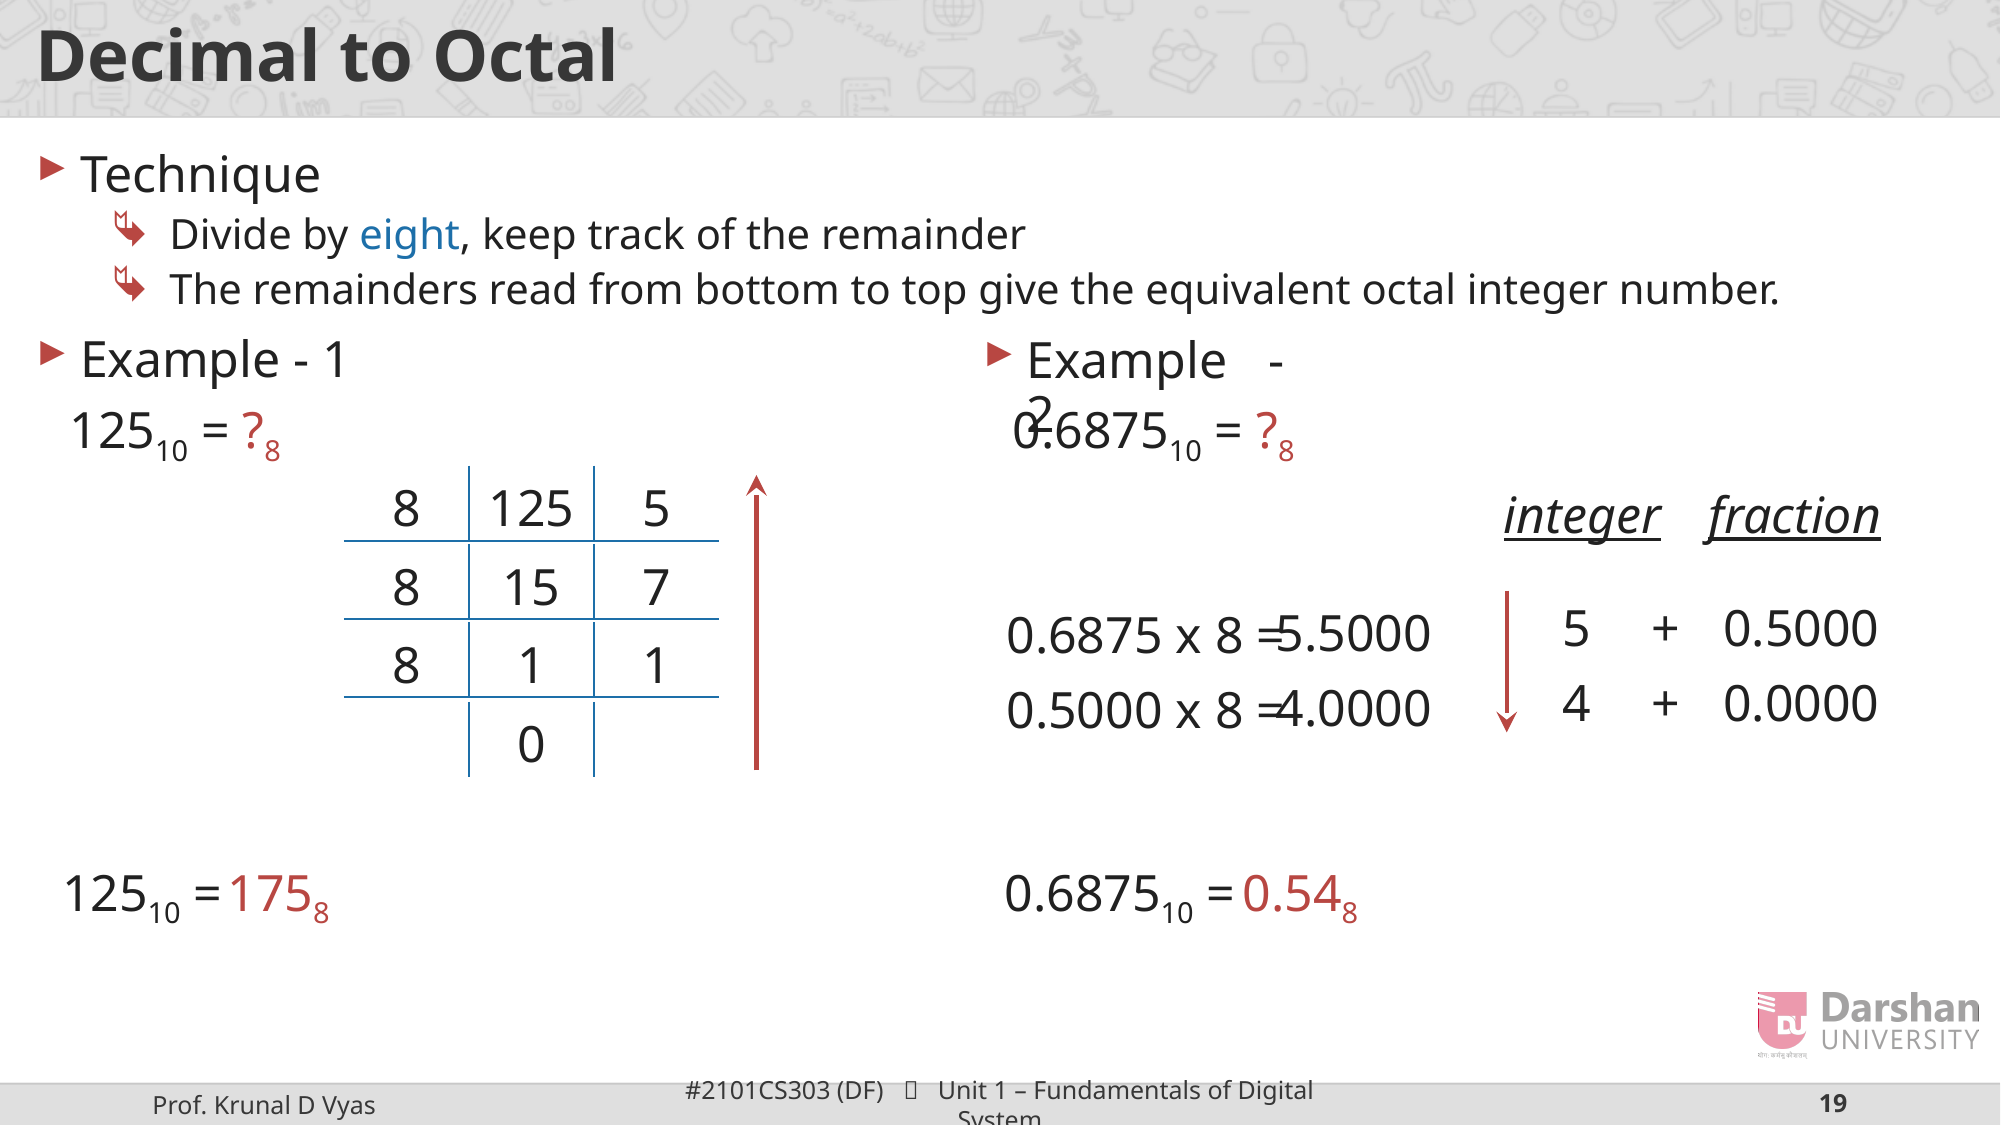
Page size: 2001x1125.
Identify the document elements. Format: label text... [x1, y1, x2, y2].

text_box 4 [1472, 663, 1628, 739]
table_header 5 [594, 466, 719, 540]
text_box 5 [1472, 588, 1628, 663]
table_header 1 [469, 622, 593, 696]
table_header 15 [469, 544, 593, 618]
text_box fraction [1683, 476, 1906, 551]
title Decimal to Octal [0, 0, 2000, 117]
table_header 0 [470, 702, 593, 777]
table_header 7 [594, 544, 719, 618]
text_box + [1758, 992, 1979, 1059]
text_box Example - 2 [968, 328, 1300, 397]
text_box integer [1477, 476, 1688, 552]
text_box 0.5000 [1703, 588, 1906, 663]
table_header 1 [594, 622, 719, 696]
text_box 12510 = ?8 [6, 391, 344, 475]
table_header 8 [344, 544, 468, 618]
table_header 125 [469, 466, 593, 540]
text_box + [1628, 588, 1703, 663]
text_box 12510 = [37, 853, 186, 937]
table_header 8 [344, 466, 468, 540]
text_box 0.687510 = [985, 853, 1151, 937]
text_box 0.5000 x 8 = [977, 670, 1315, 746]
text_box 4.0000 [1248, 669, 1459, 744]
text_box 1758 [186, 853, 371, 937]
text_box 5.5000 [1248, 594, 1459, 669]
text_box + [1628, 663, 1703, 739]
list Technique Divide by eight, keep track of the remainder The remainders read from bottom to top give the equivalent octal integer number. Example - 1 [21, 141, 1979, 410]
text_box 0.687510 = ?8 [985, 391, 1323, 475]
table_header 8 [344, 622, 468, 696]
text_box 0.6875 x 8 = [977, 595, 1248, 670]
text_box 0.548 [1151, 853, 1449, 937]
text_box 0.0000 [1703, 663, 1906, 739]
